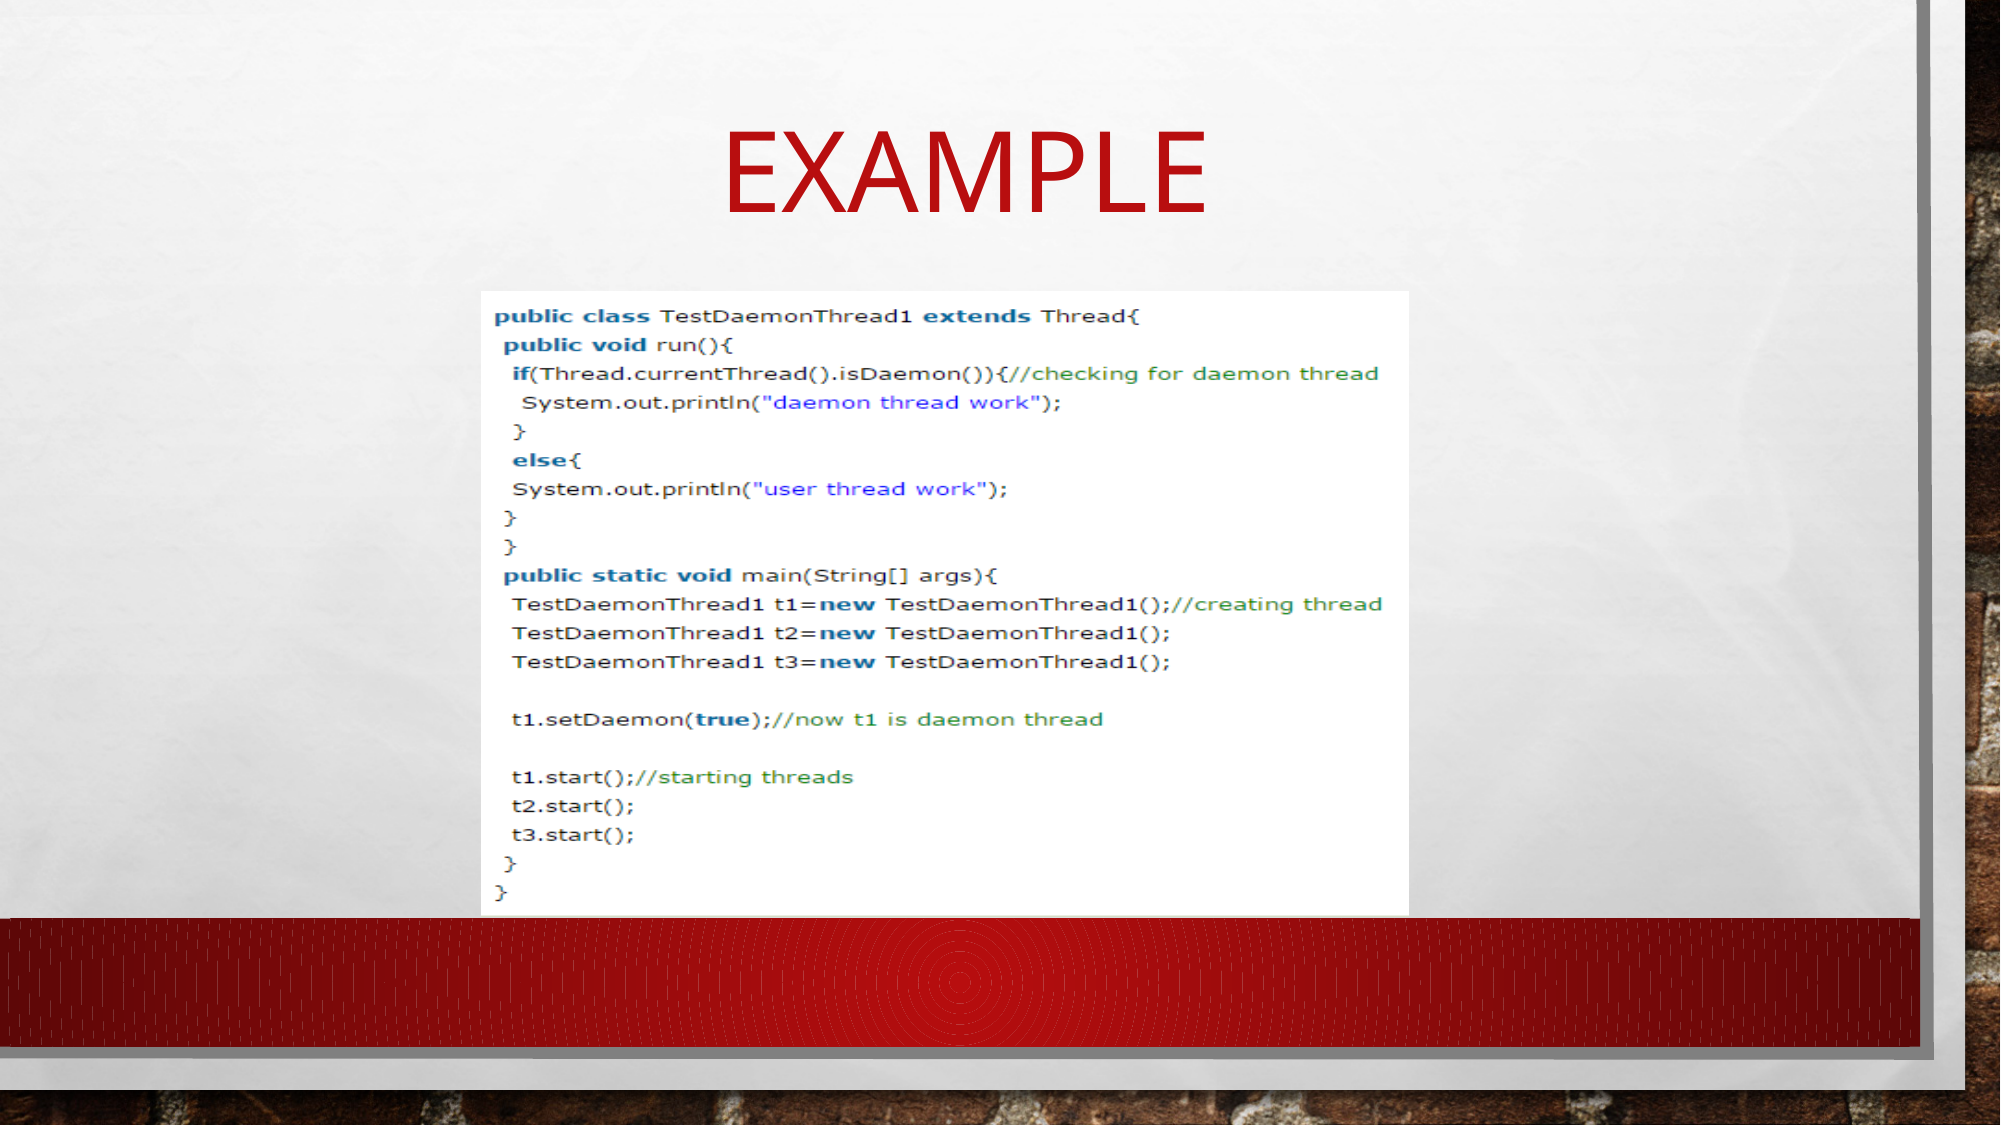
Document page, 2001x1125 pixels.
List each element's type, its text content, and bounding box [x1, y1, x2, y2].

title EXAMPLE [112, 104, 1818, 248]
picture [0, 0, 2000, 1125]
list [480, 291, 1409, 917]
